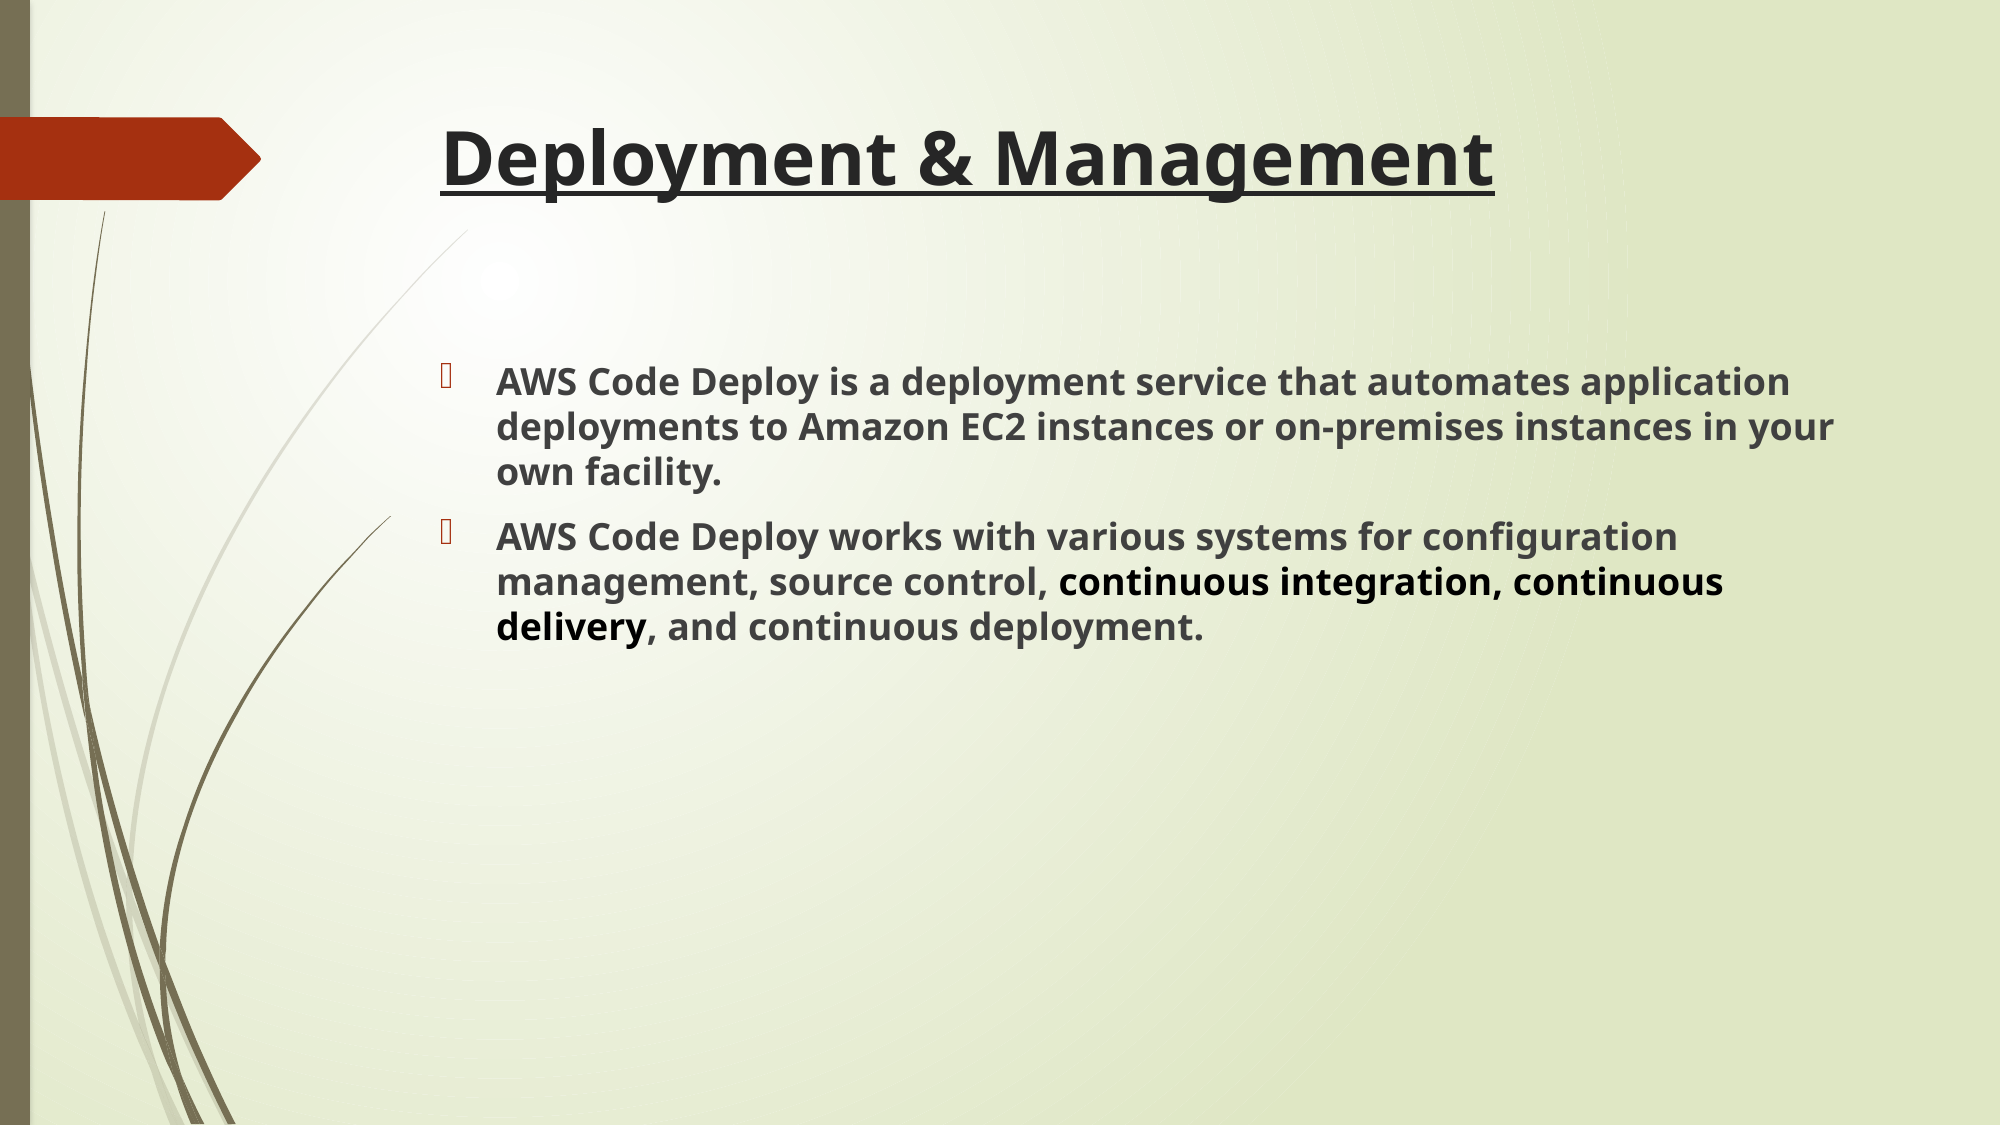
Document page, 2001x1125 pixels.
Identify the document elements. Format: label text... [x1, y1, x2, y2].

title Deployment & Management [425, 102, 1888, 313]
list AWS Code Deploy is a deployment service that automates application deployments to Amazon EC2 instances or on-premises instances in your own facility. AWS Code Deploy works with various systems for configuration management, source control, continuous integration, continuous delivery, and continuous deployment. [424, 350, 1888, 970]
